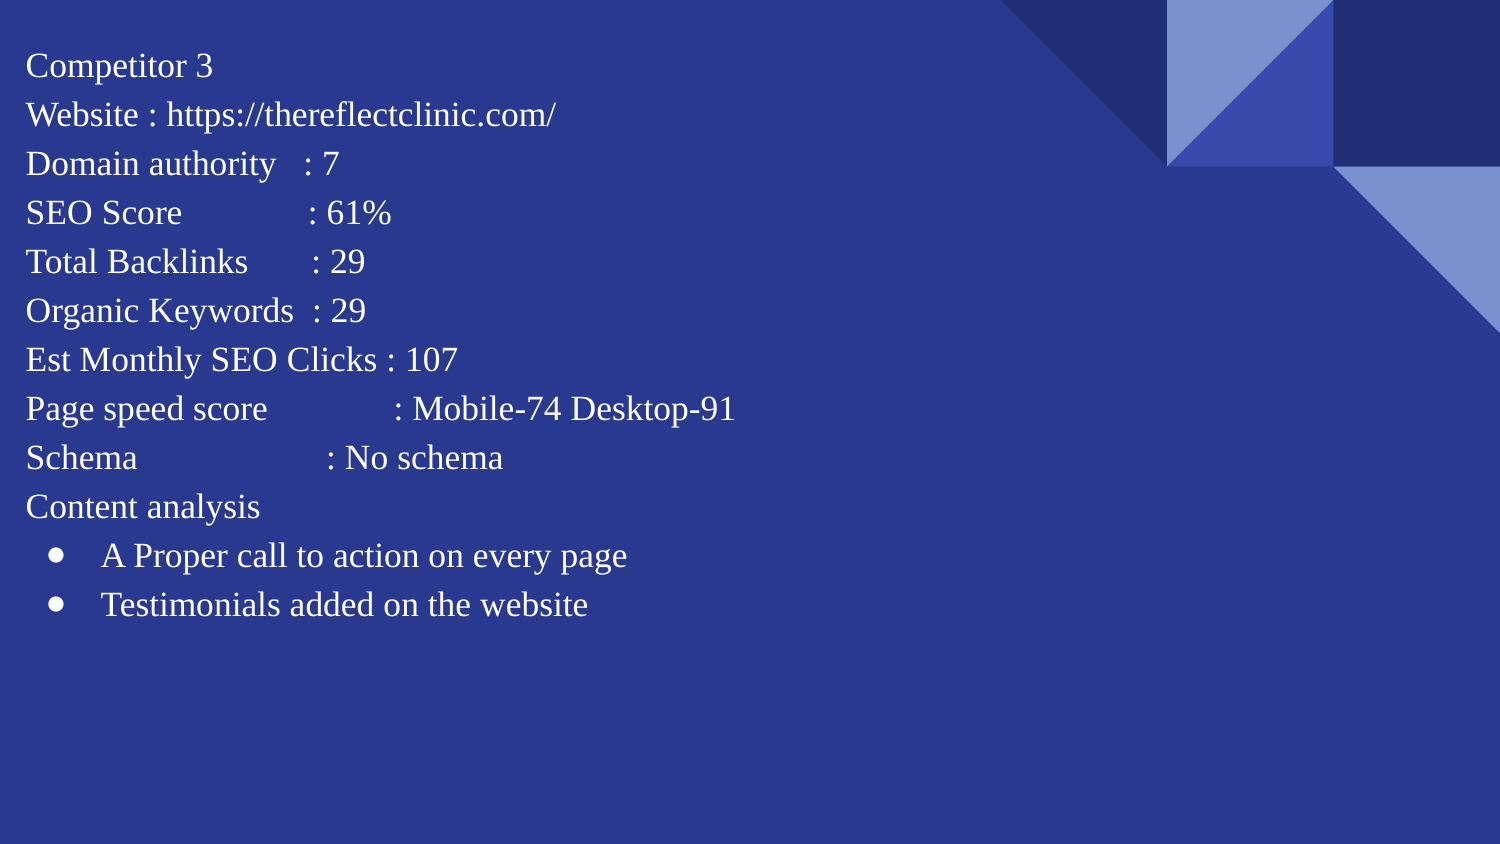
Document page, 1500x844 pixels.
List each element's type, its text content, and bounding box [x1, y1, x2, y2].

subtitle Competitor 3 Website : https://thereflectclinic.com/ Domain authority : 7 SEO Score : 61% Total Backlinks : 29 Organic Keywords : 29 Est Monthly SEO Clicks : 107 Page speed score : Mobile-74 Desktop-91 Schema : No schema Content analysis A Proper call to action on every page Testimonials added on the website [10, 21, 1285, 785]
